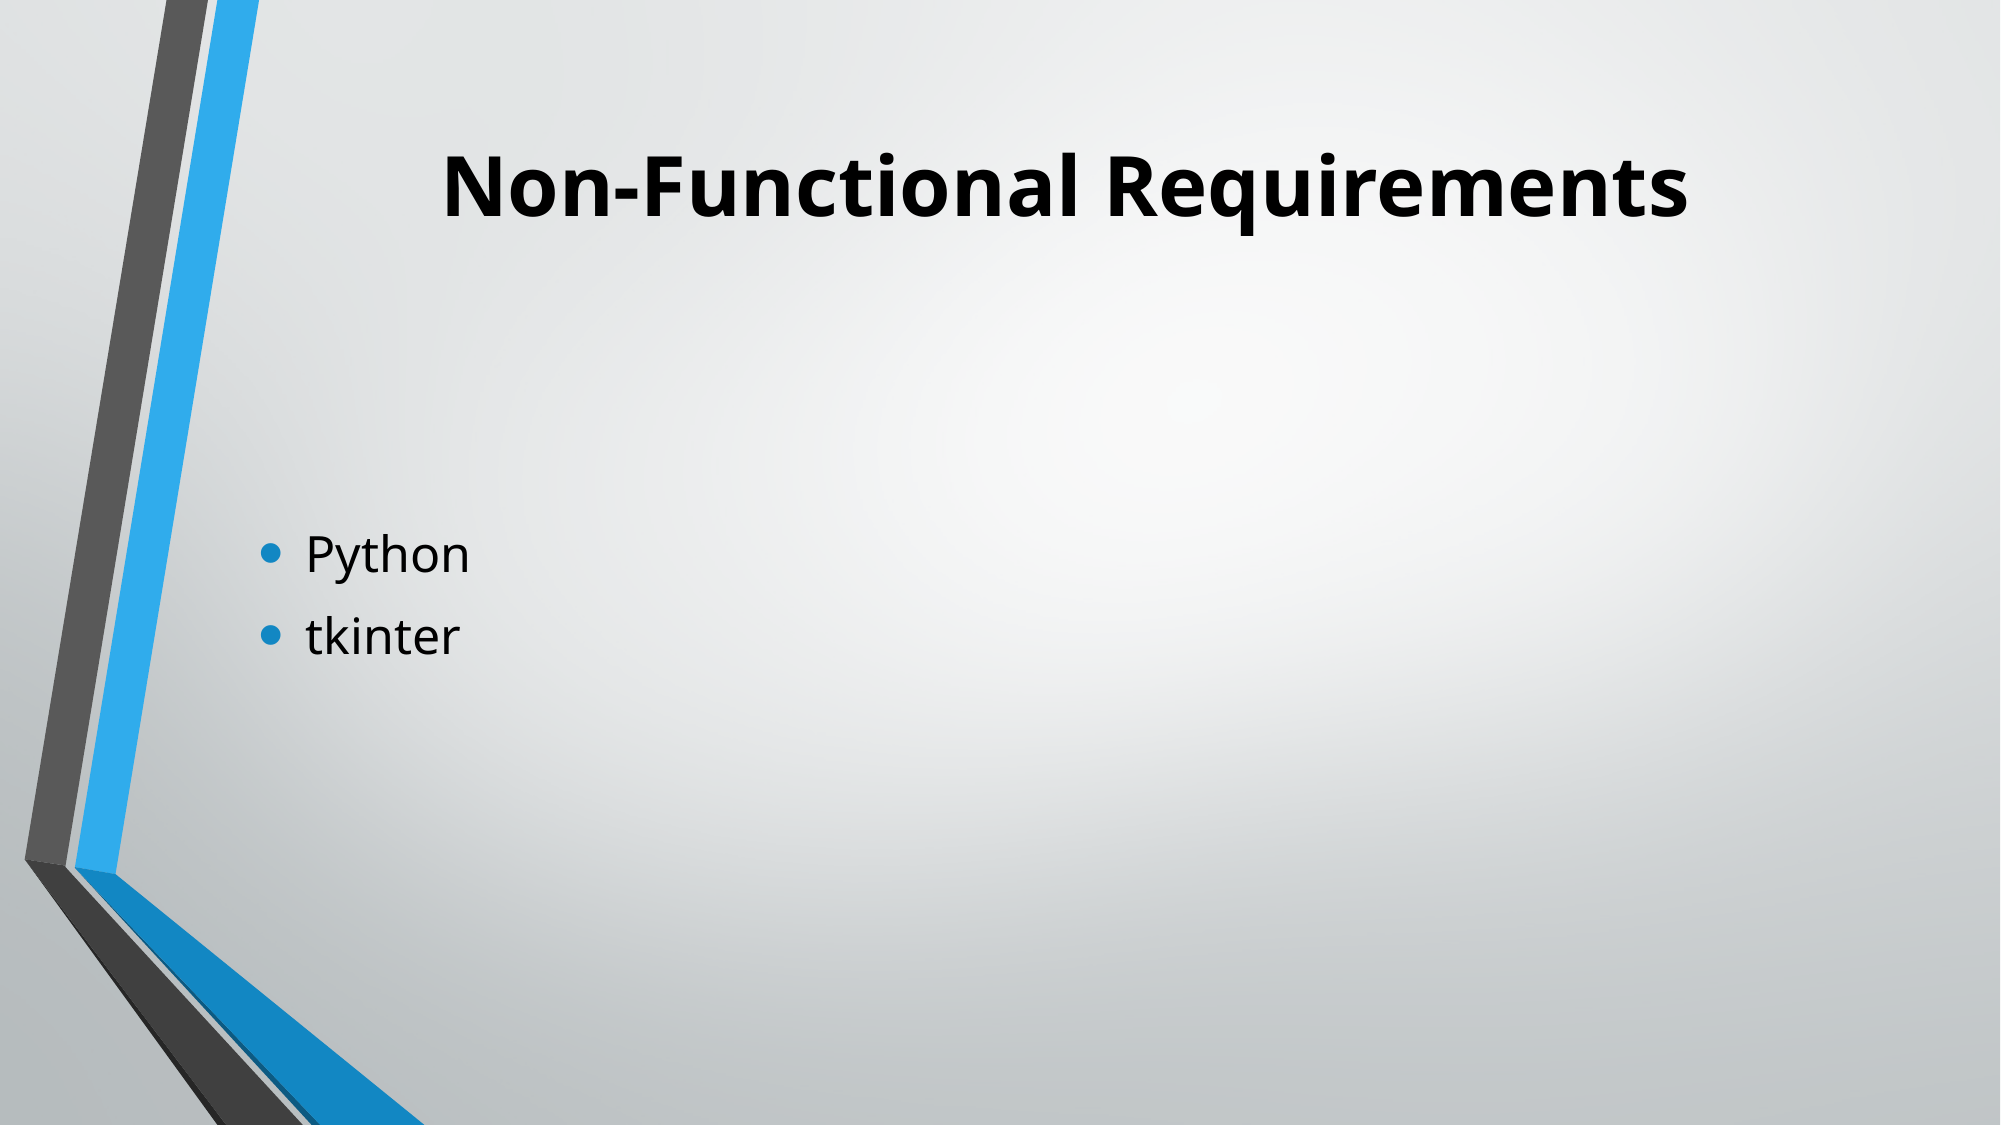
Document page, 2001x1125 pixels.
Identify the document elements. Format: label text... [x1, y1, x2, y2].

list Python tkinter [243, 265, 1887, 1004]
title Non-Functional Requirements [243, 112, 1887, 254]
